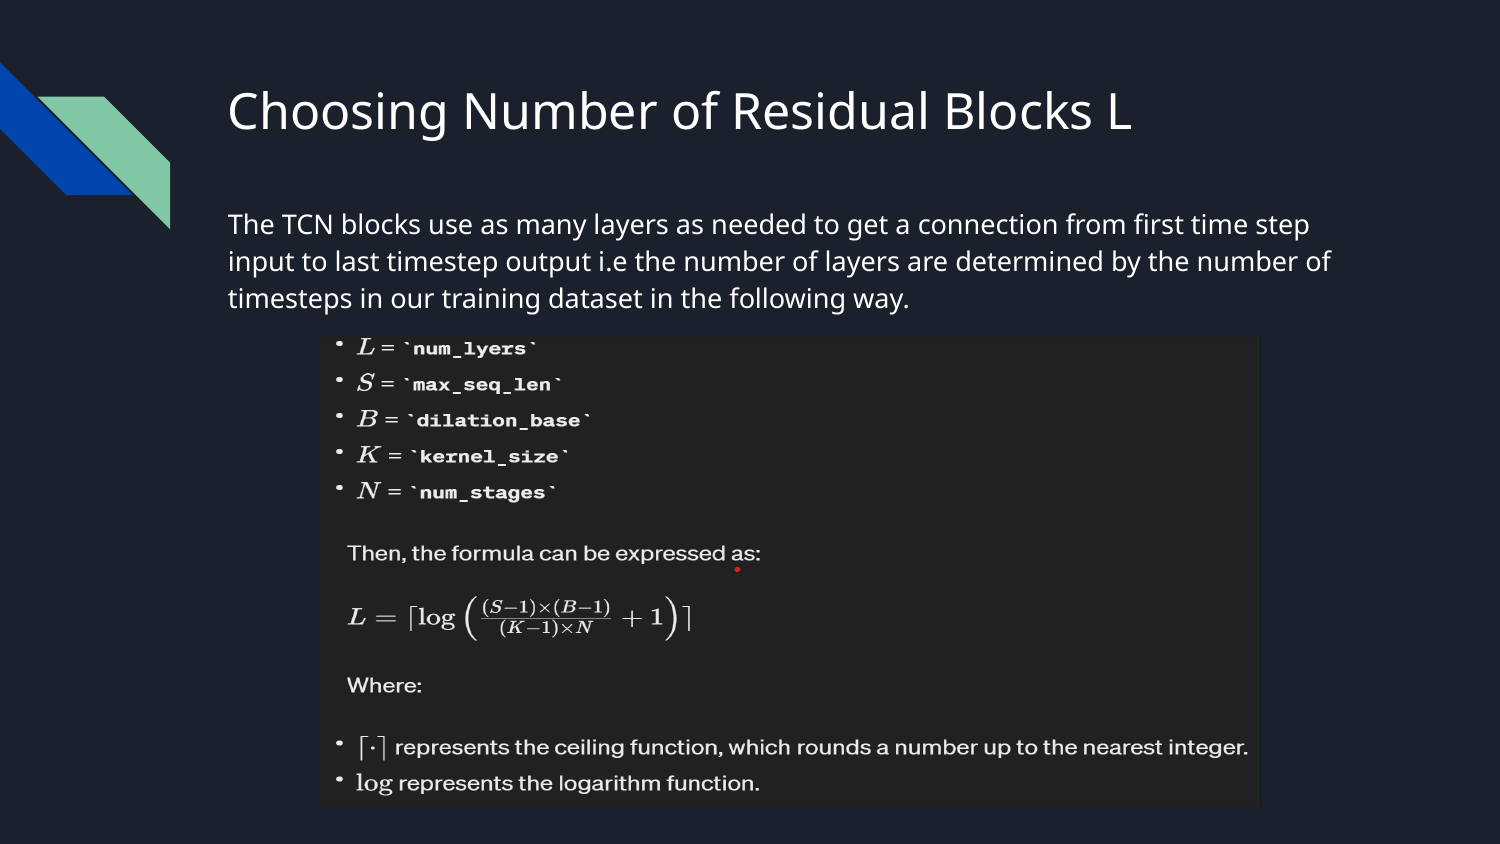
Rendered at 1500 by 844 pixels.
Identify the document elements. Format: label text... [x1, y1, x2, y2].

picture [319, 336, 1262, 806]
list The TCN blocks use as many layers as needed to get a connection from first time step input to last timestep output i.e the number of layers are determined by the number of timesteps in our training dataset in the following way. [212, 187, 1368, 735]
title Choosing Number of Residual Blocks L [212, 64, 1368, 187]
